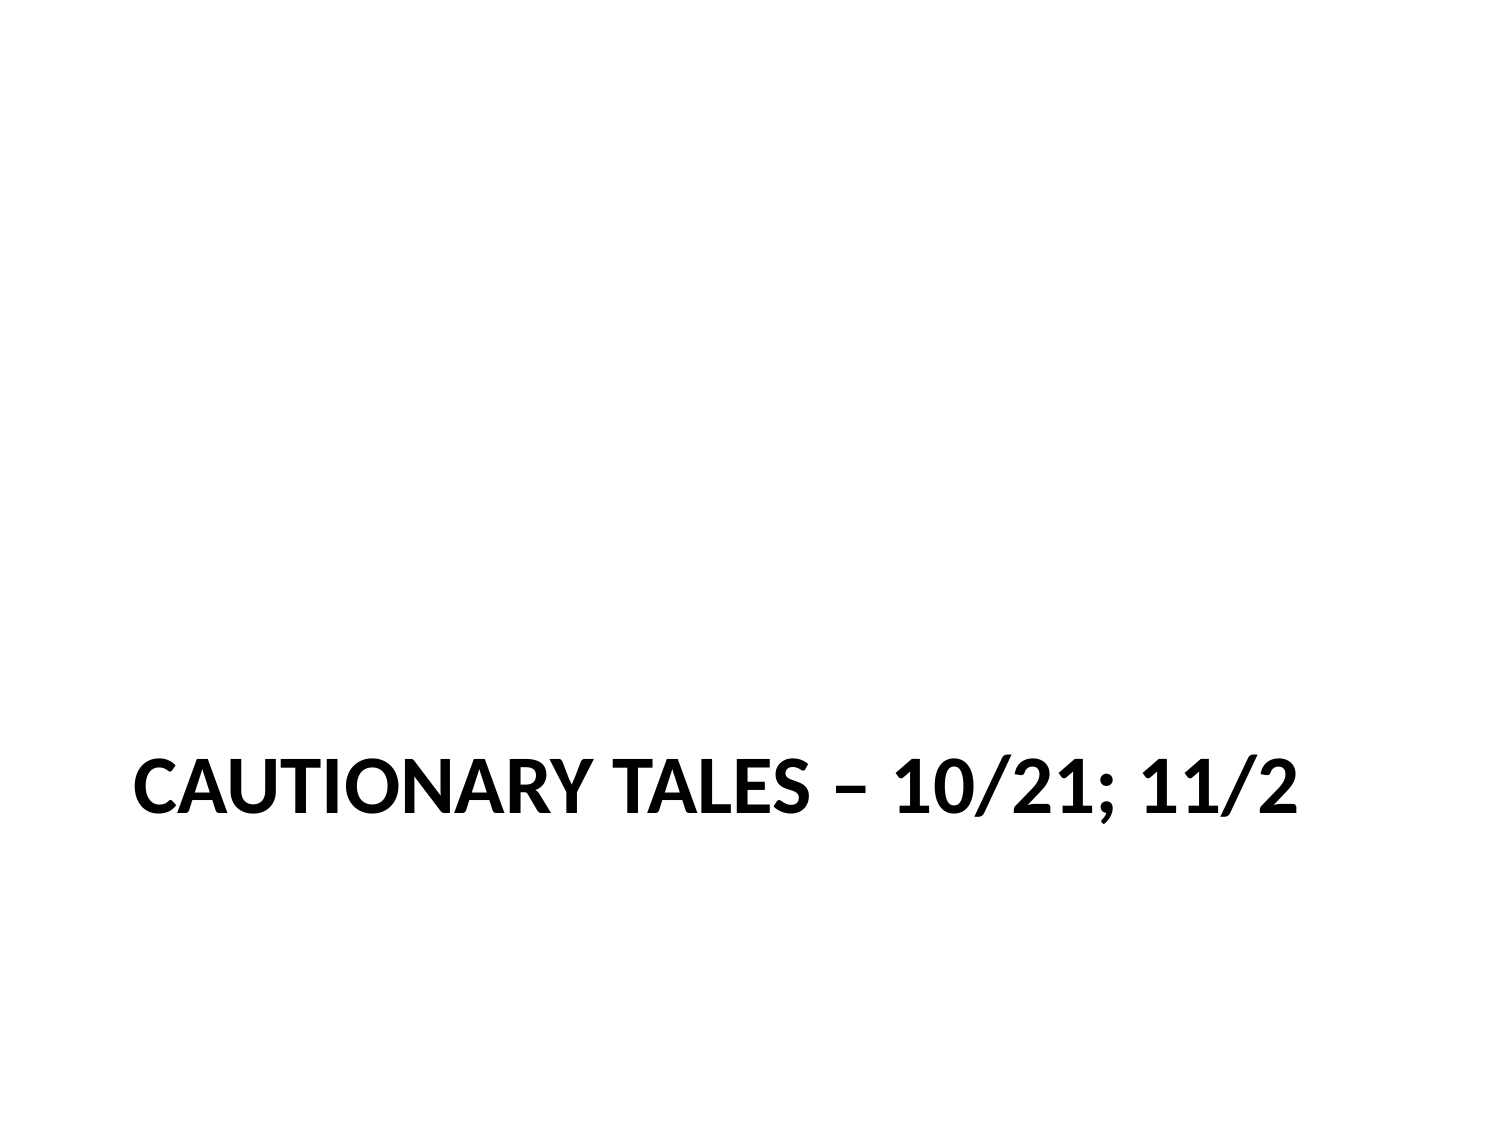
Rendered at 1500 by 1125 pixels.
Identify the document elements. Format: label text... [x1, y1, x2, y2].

title Cautionary TaleS – 10/21; 11/2 [118, 722, 1394, 947]
